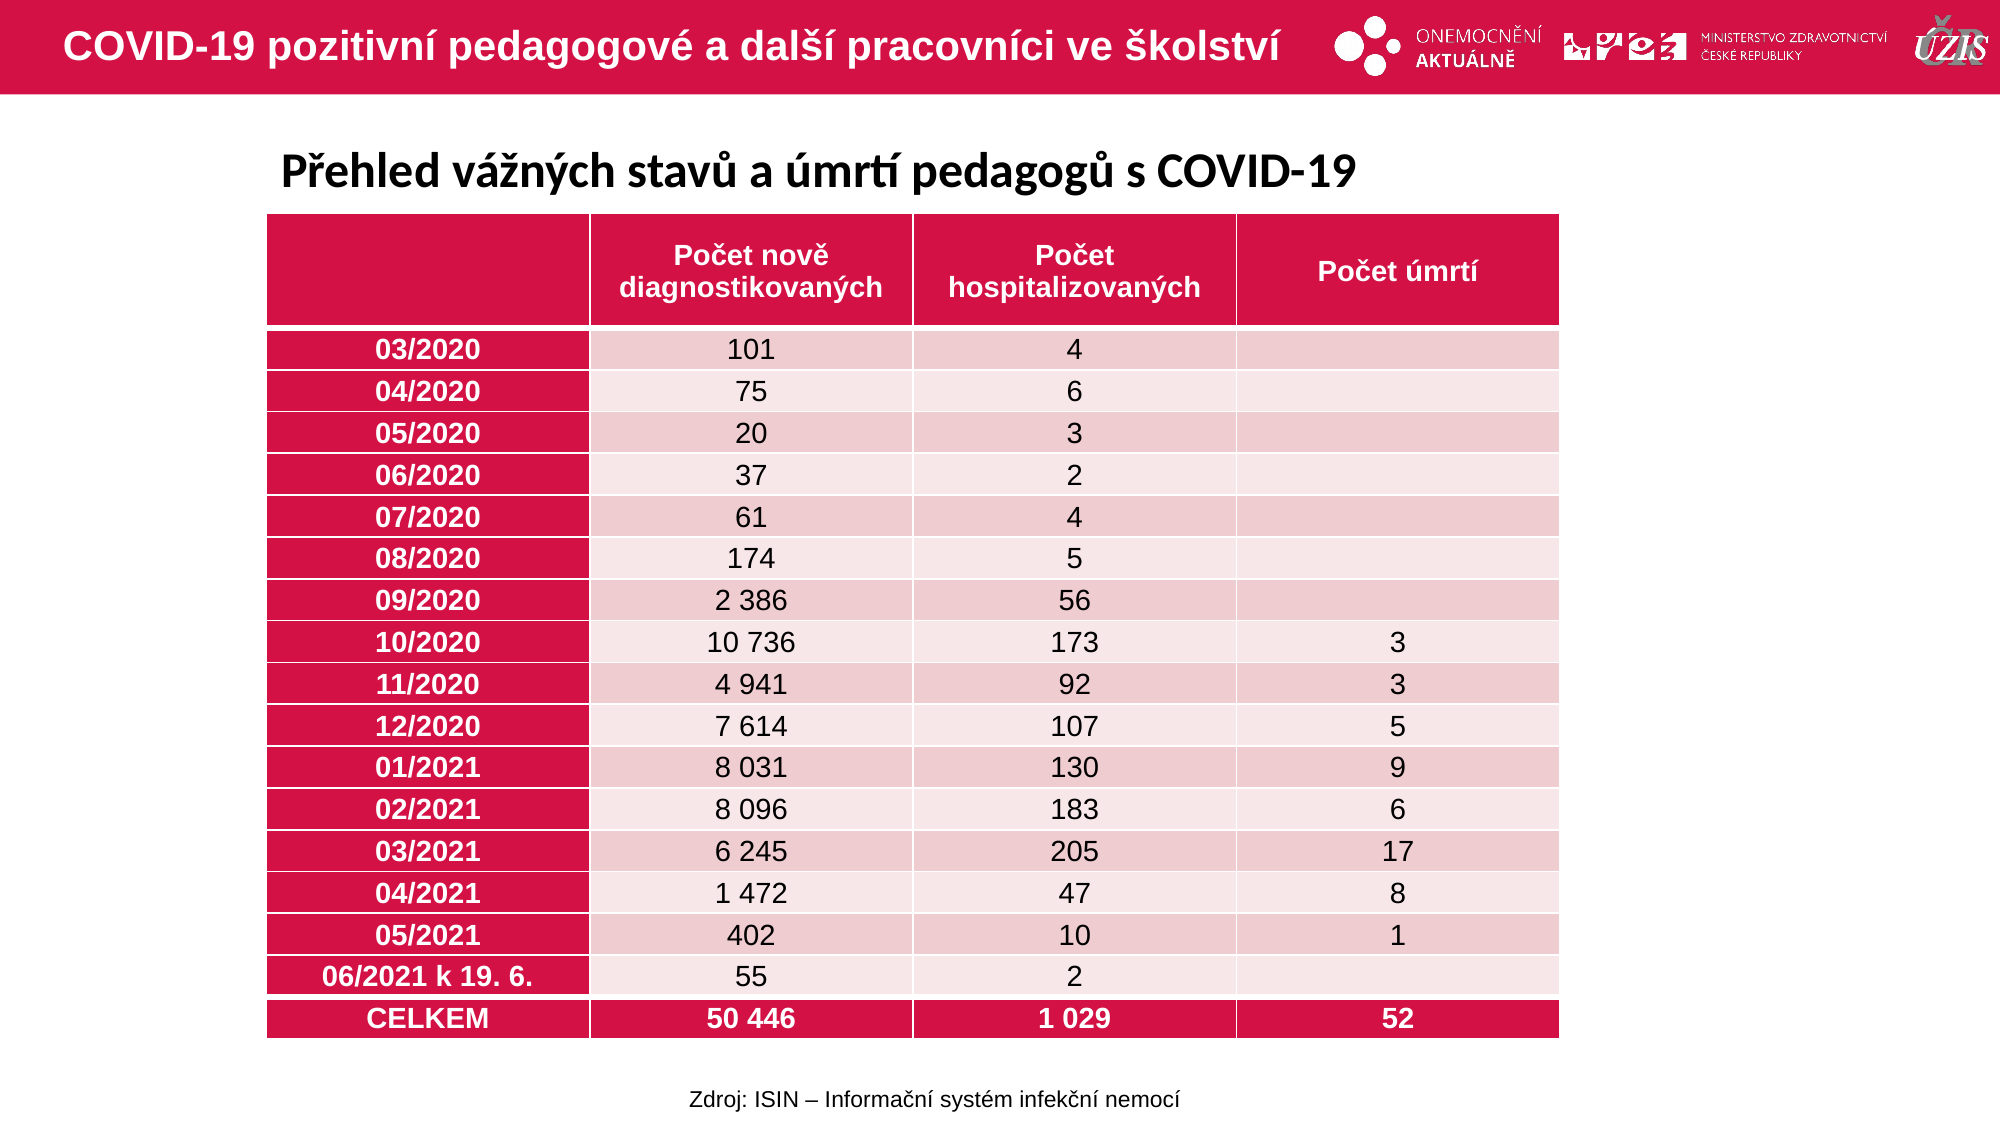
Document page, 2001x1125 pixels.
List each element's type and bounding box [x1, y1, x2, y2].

picture [1915, 15, 1989, 66]
table_cell [914, 496, 1236, 536]
table_cell [267, 831, 589, 871]
table_cell [914, 747, 1236, 787]
table_cell [914, 872, 1236, 912]
table_cell [267, 538, 589, 578]
table_cell [1237, 538, 1559, 578]
table_cell [914, 1000, 1236, 1038]
picture [1334, 16, 1542, 76]
table_cell [914, 914, 1236, 954]
table_cell [1237, 705, 1559, 745]
table_cell [914, 663, 1236, 703]
table_cell [1237, 747, 1559, 787]
table_cell [1237, 580, 1559, 620]
table_cell [1237, 914, 1559, 954]
table_cell [591, 789, 912, 829]
table_cell [591, 454, 912, 494]
table_cell [591, 371, 912, 411]
table_cell [267, 412, 589, 452]
text_box [354, 1076, 1516, 1119]
table_cell [1237, 621, 1559, 662]
table_cell [267, 371, 589, 411]
table_cell [591, 580, 912, 620]
table_cell [591, 747, 912, 787]
table_cell [591, 621, 912, 662]
table_cell [1237, 956, 1559, 994]
table_cell [591, 956, 912, 994]
table_cell [267, 747, 589, 787]
table_cell [267, 705, 589, 745]
table_cell [1237, 789, 1559, 829]
table_cell [591, 831, 912, 871]
table_cell [914, 789, 1236, 829]
table_cell [914, 412, 1236, 452]
table_cell [914, 331, 1236, 369]
table_cell [267, 454, 589, 494]
table_cell [914, 371, 1236, 411]
picture [1563, 31, 1888, 60]
table_cell [1237, 371, 1559, 411]
table_header [267, 214, 589, 325]
table_cell [914, 538, 1236, 578]
title [47, 0, 1327, 95]
table_cell [591, 1000, 912, 1038]
table_cell [591, 496, 912, 536]
table_cell [267, 914, 589, 954]
table_cell [1237, 1000, 1559, 1038]
table_cell [914, 621, 1236, 662]
table_cell [591, 914, 912, 954]
table_cell [914, 580, 1236, 620]
table_cell [267, 663, 589, 703]
table_cell [1237, 831, 1559, 871]
table_cell [1237, 663, 1559, 703]
table_cell [591, 538, 912, 578]
table_cell [267, 580, 589, 620]
table_cell [267, 872, 589, 912]
table_cell [1237, 331, 1559, 369]
table_cell [914, 454, 1236, 494]
table_cell [1237, 496, 1559, 536]
table_cell [1237, 872, 1559, 912]
table_cell [591, 663, 912, 703]
text_box [266, 130, 1560, 212]
table_cell [267, 496, 589, 536]
table_cell [914, 831, 1236, 871]
table_cell [591, 412, 912, 452]
table_cell [267, 331, 589, 369]
table_cell [1237, 412, 1559, 452]
table_cell [267, 956, 589, 994]
table_cell [267, 621, 589, 662]
table_header [1237, 214, 1559, 325]
table_cell [267, 1000, 589, 1038]
table_cell [1237, 454, 1559, 494]
table_cell [267, 789, 589, 829]
table_cell [914, 956, 1236, 994]
table_cell [914, 705, 1236, 745]
table_cell [591, 705, 912, 745]
table_cell [591, 872, 912, 912]
table_header [914, 214, 1236, 325]
table_header [591, 214, 912, 325]
table_cell [591, 331, 912, 369]
